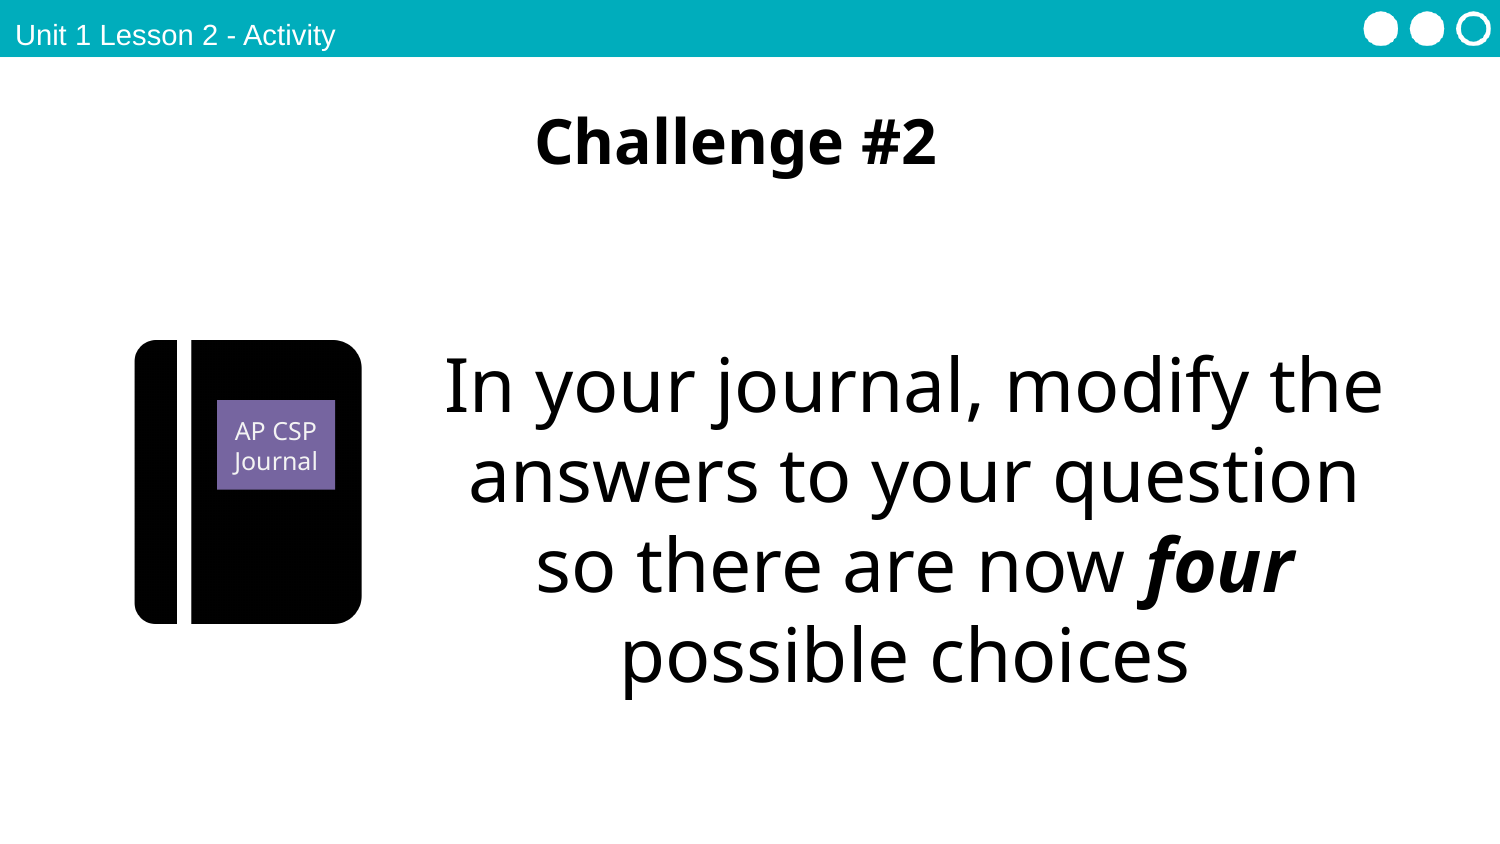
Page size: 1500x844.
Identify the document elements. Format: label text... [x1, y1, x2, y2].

text_box Unit 1 Lesson 2 - Activity [0, 0, 750, 58]
text_box Challenge #2 [350, 87, 1122, 229]
picture [0, 0, 1500, 844]
text_box In your journal, modify the answers to your question so there are now four possible choices [413, 322, 1417, 732]
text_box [105, 339, 390, 624]
